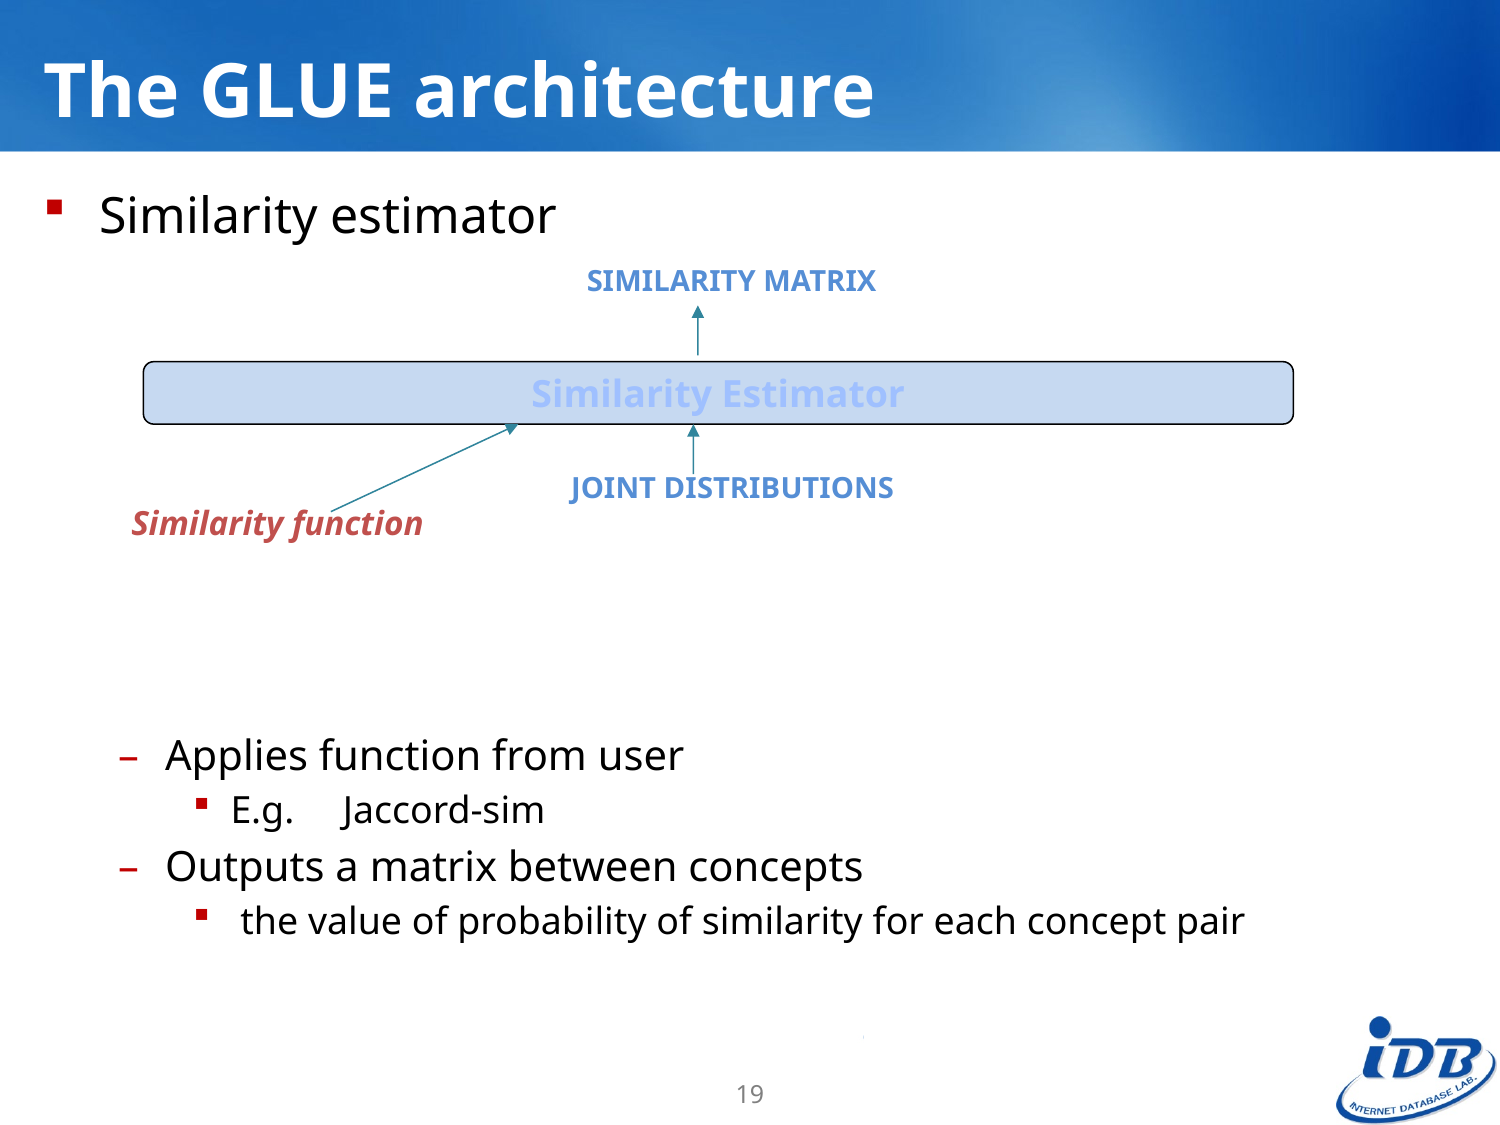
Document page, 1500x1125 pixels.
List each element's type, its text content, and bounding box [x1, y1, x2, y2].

title The GLUE architecture [28, 23, 1472, 153]
picture [0, 0, 1500, 1125]
text_box [687, 424, 700, 475]
text_box Similarity Matrix [572, 255, 892, 305]
text_box [368, 423, 519, 494]
text_box Similarity Estimator [143, 361, 1294, 425]
list Similarity estimator Applies function from user E.g. Jaccord-sim Outputs a matrix between concepts the value of probability of similarity for each concept pair [28, 175, 1472, 1067]
text_box Joint Distributions [556, 461, 909, 512]
text_box [691, 305, 705, 356]
slide_number 19 [688, 1078, 812, 1114]
text_box Similarity function [116, 494, 440, 550]
